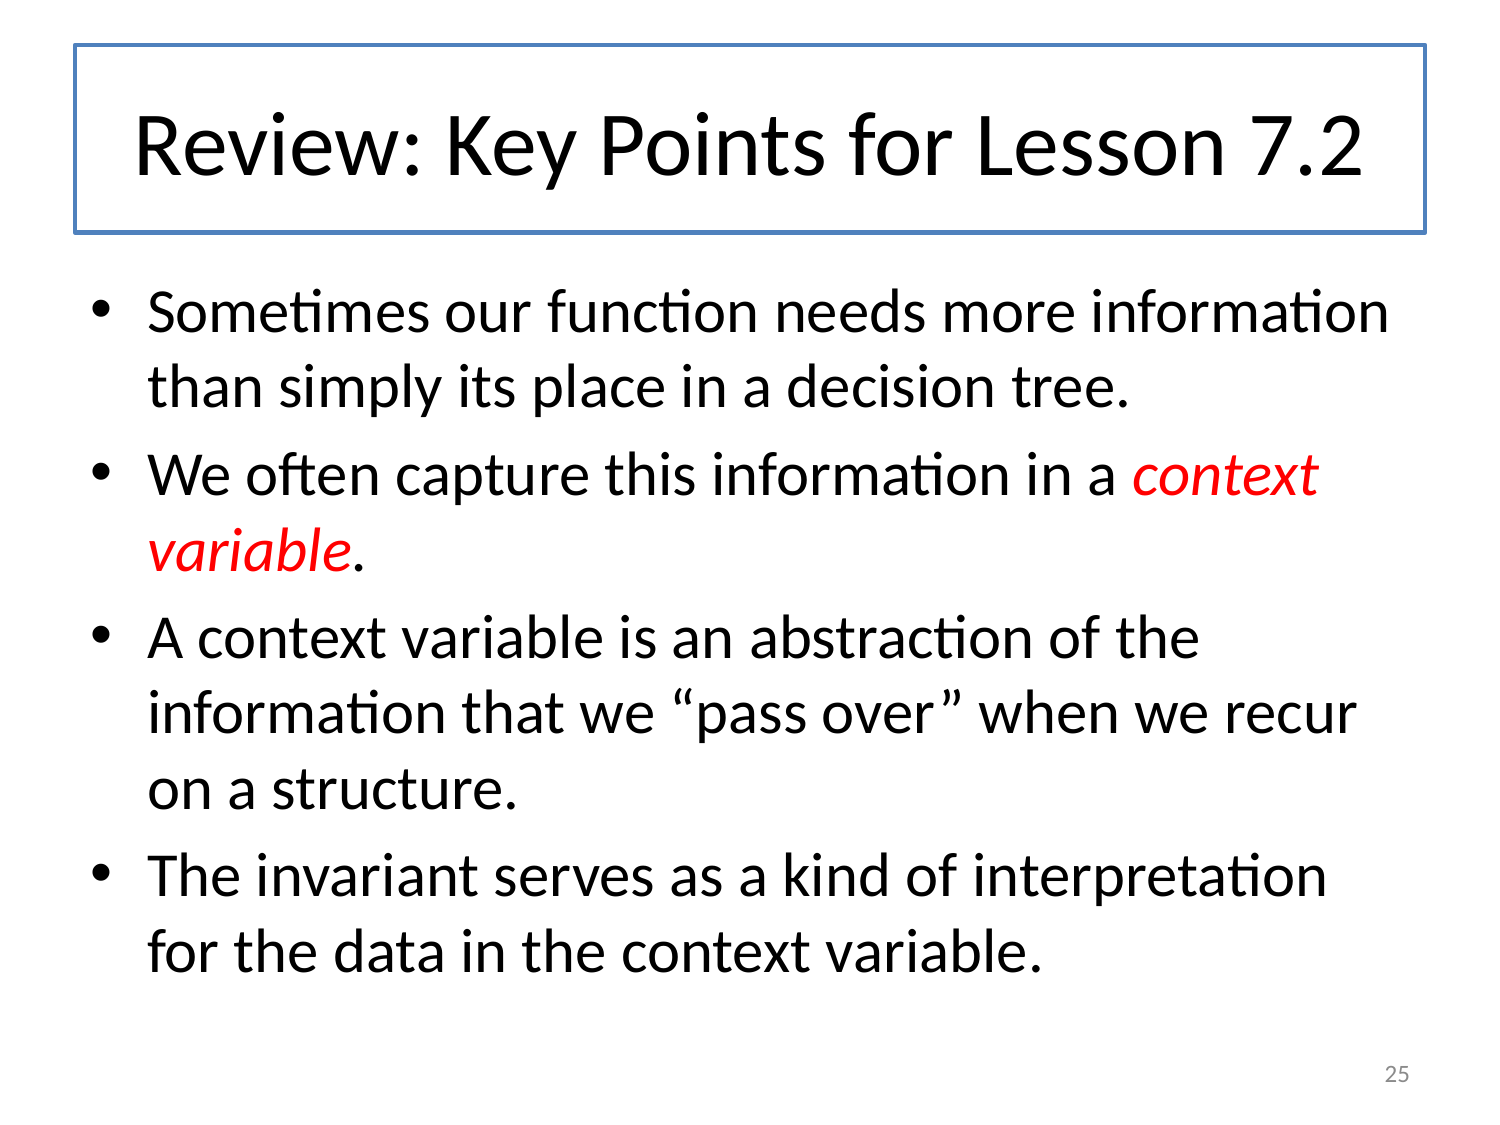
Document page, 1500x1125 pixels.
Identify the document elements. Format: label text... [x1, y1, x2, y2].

title Review: Key Points for Lesson 7.2 [73, 43, 1427, 235]
list Sometimes our function needs more information than simply its place in a decision tree. We often capture this information in a context variable. A context variable is an abstraction of the information that we “pass over” when we recur on a structure. The invariant serves as a kind of interpretation for the data in the context variable. [75, 262, 1425, 1005]
slide_number 25 [1074, 1042, 1425, 1103]
